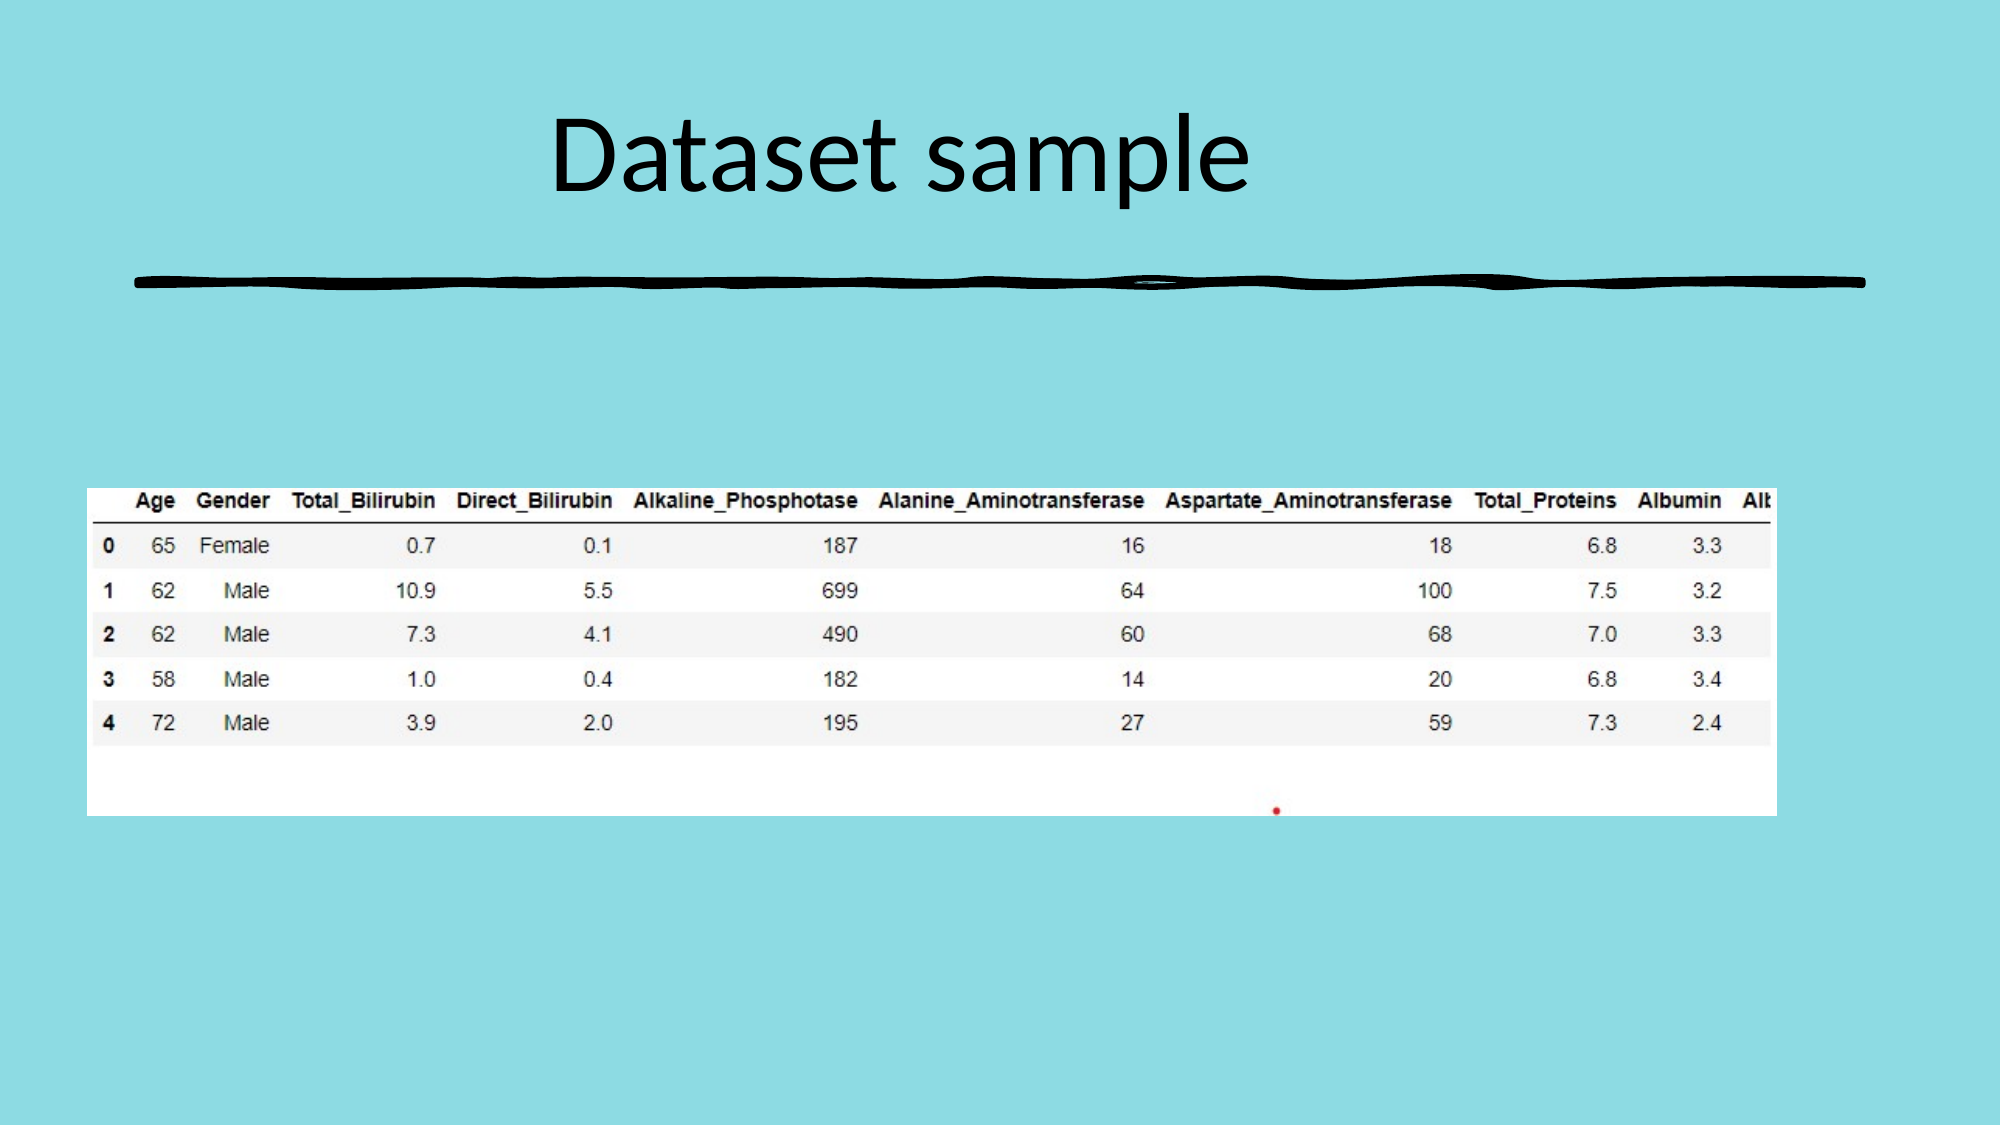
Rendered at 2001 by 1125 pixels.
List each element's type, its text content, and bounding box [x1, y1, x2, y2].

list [87, 488, 1777, 816]
text_box Dataset sample [534, 71, 1269, 222]
